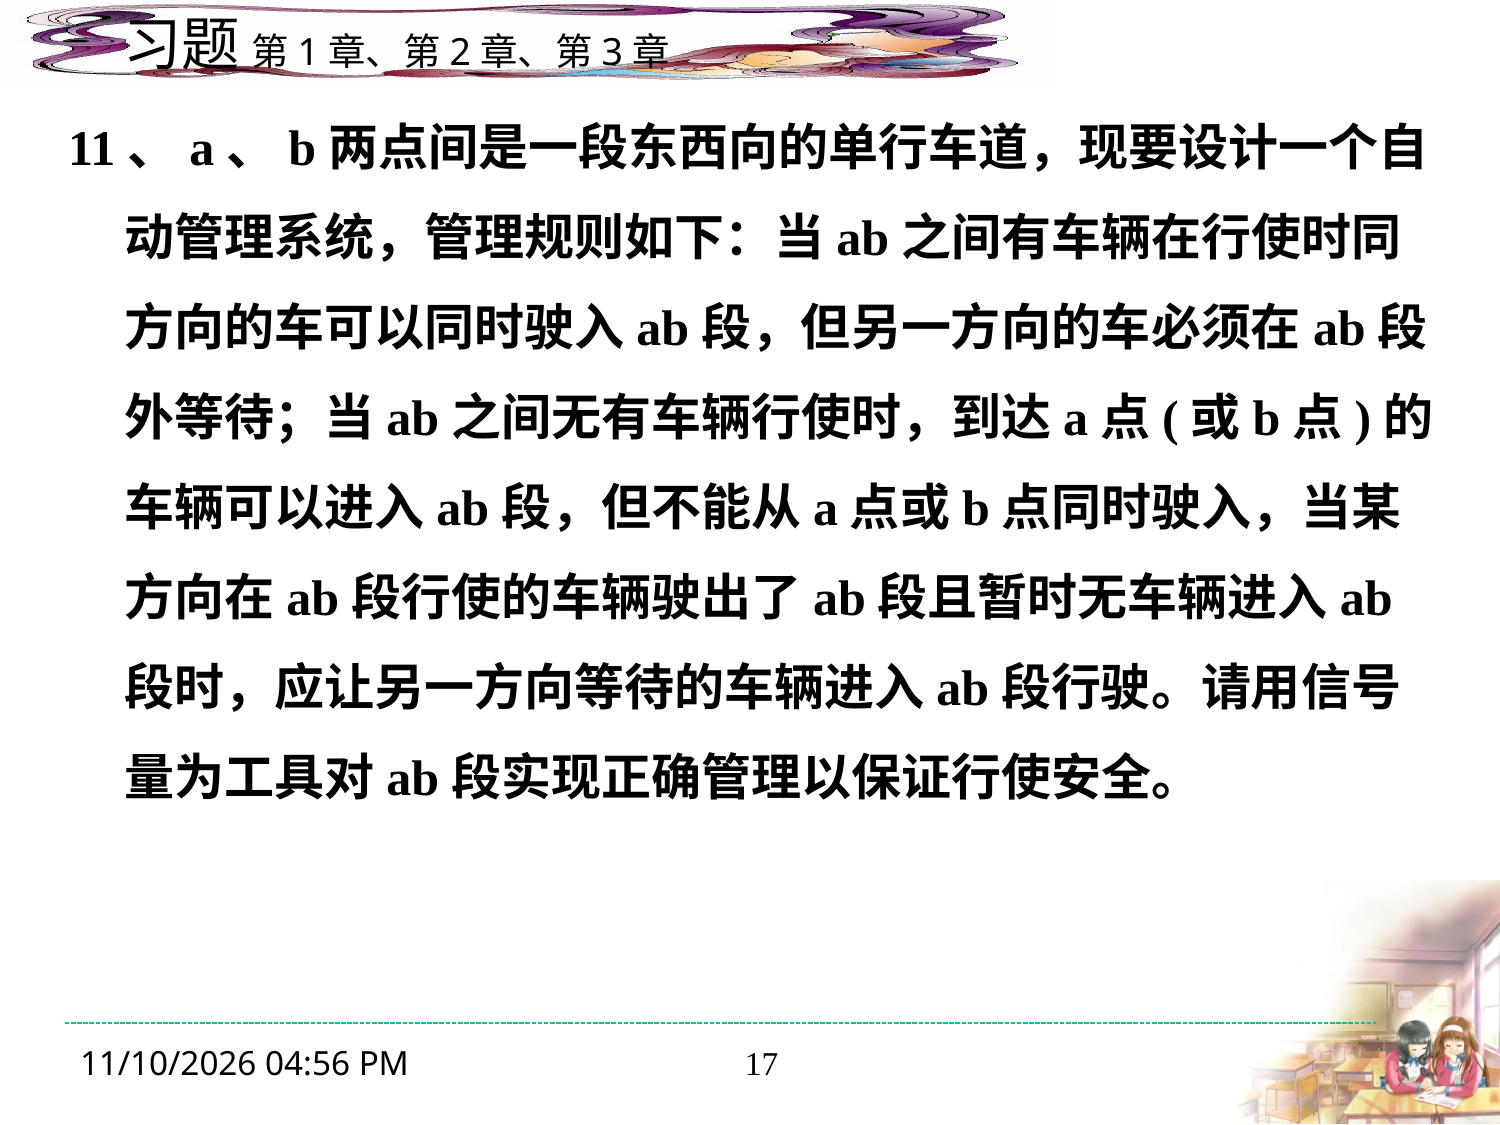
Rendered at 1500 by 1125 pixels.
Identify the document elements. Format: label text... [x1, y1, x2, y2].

slide_number 17 [667, 1034, 857, 1095]
picture [1175, 880, 1500, 1124]
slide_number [64, 1034, 550, 1095]
list 11、a、b两点间是一段东西向的单行车道，现要设计一个自动管理系统，管理规则如下：当ab之间有车辆在行使时同方向的车可以同时驶入ab段，但另一方向的车必须在ab段外等待；当ab之间无有车辆行使时，到达a点(或b点)的车辆可以进入ab段，但不能从a点或b点同时驶入，当某方向在ab段行使的车辆驶出了ab段且暂时无车辆进入ab段时，应让另一方向等待的车辆进入ab段行驶。请用信号量为工具对ab段实现正确管理以保证行使安全。 [52, 77, 1451, 941]
picture [0, 0, 1054, 88]
footer [1056, 1022, 1282, 1099]
